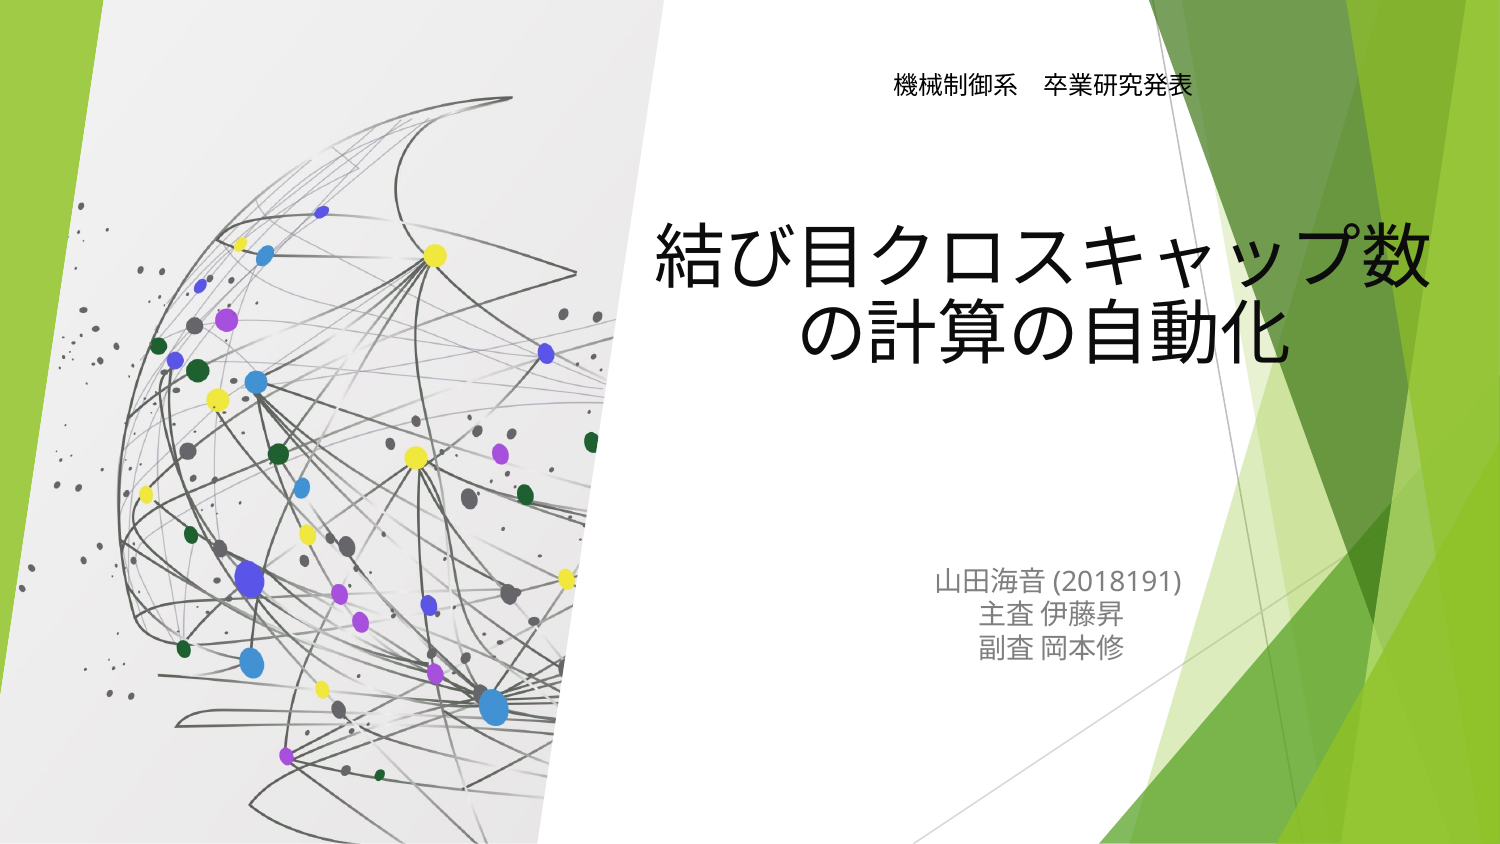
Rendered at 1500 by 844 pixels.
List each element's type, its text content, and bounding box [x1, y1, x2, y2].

text_box 機械制御系 卒業研究発表 [711, 61, 1376, 107]
title 結び目クロスキャップ数 の計算の自動化 [669, 148, 1457, 390]
subtitle 山田海音(2018191) 主査 伊藤昇 副査 岡本修 [812, 548, 1291, 684]
picture [0, 0, 664, 844]
